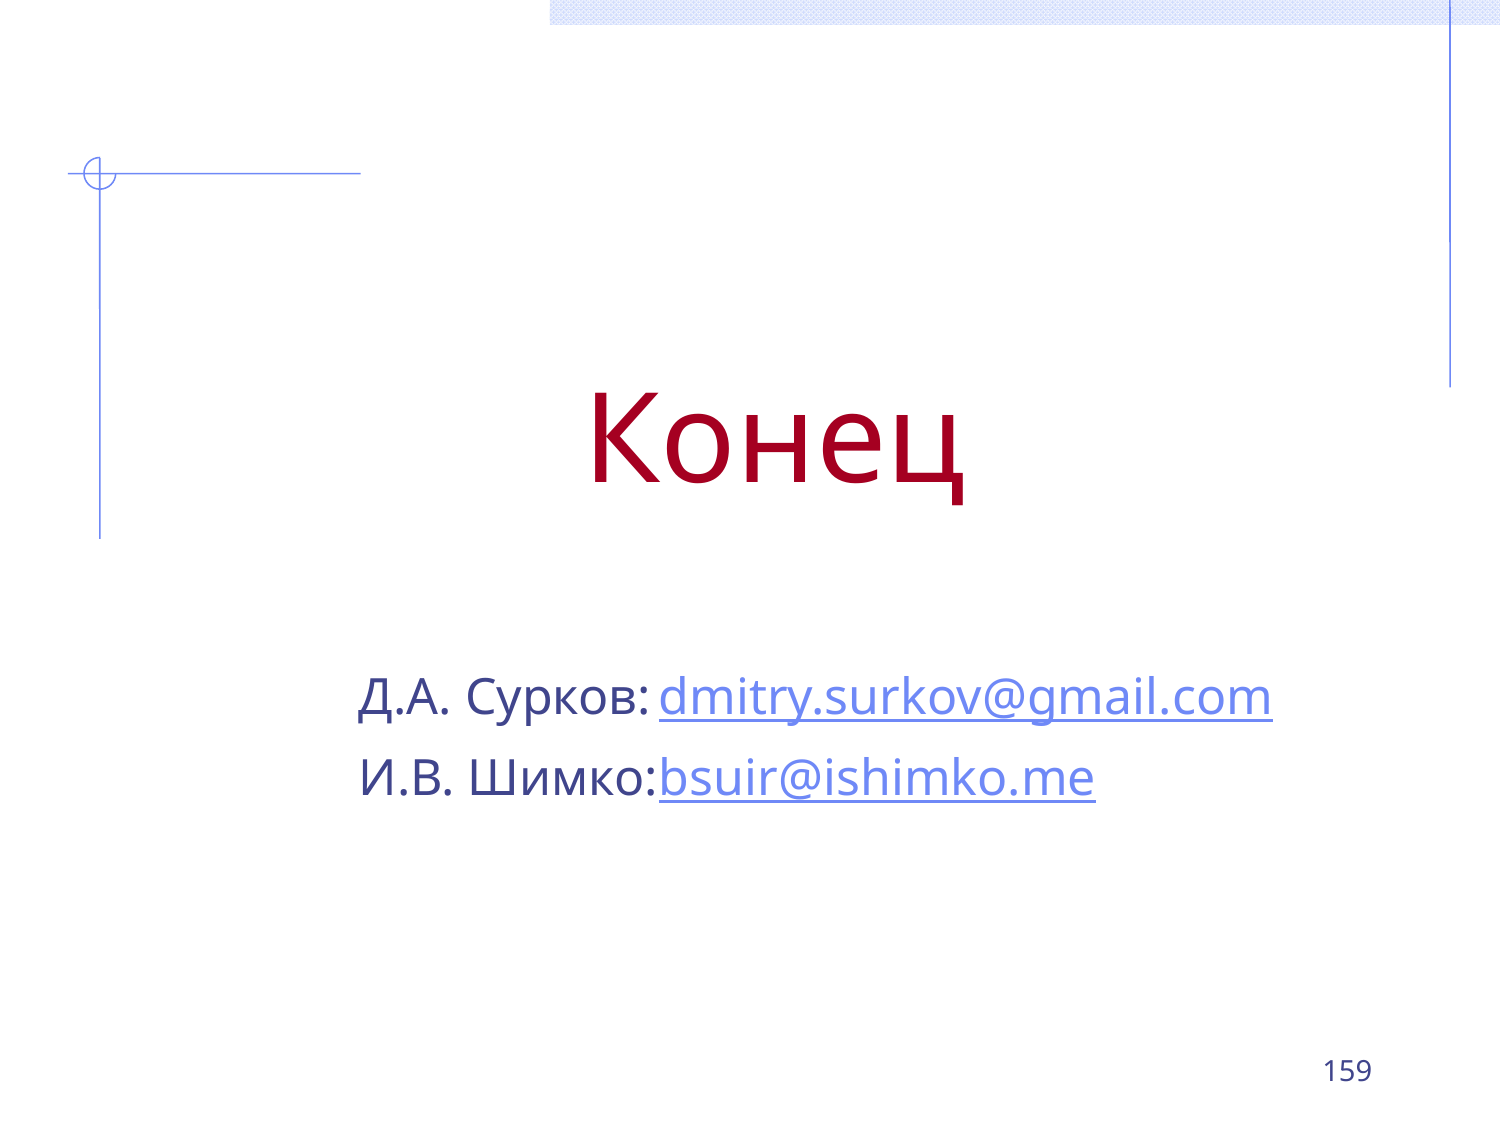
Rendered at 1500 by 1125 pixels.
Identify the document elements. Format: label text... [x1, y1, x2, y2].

picture [549, 0, 1449, 25]
slide_number 159 [1074, 1025, 1388, 1100]
list Конец Д.А. Сурков: dmitry.surkov@gmail.com И.В. Шимко: bsuir@ishimko.me [137, 350, 1413, 988]
picture [1451, 0, 1500, 25]
